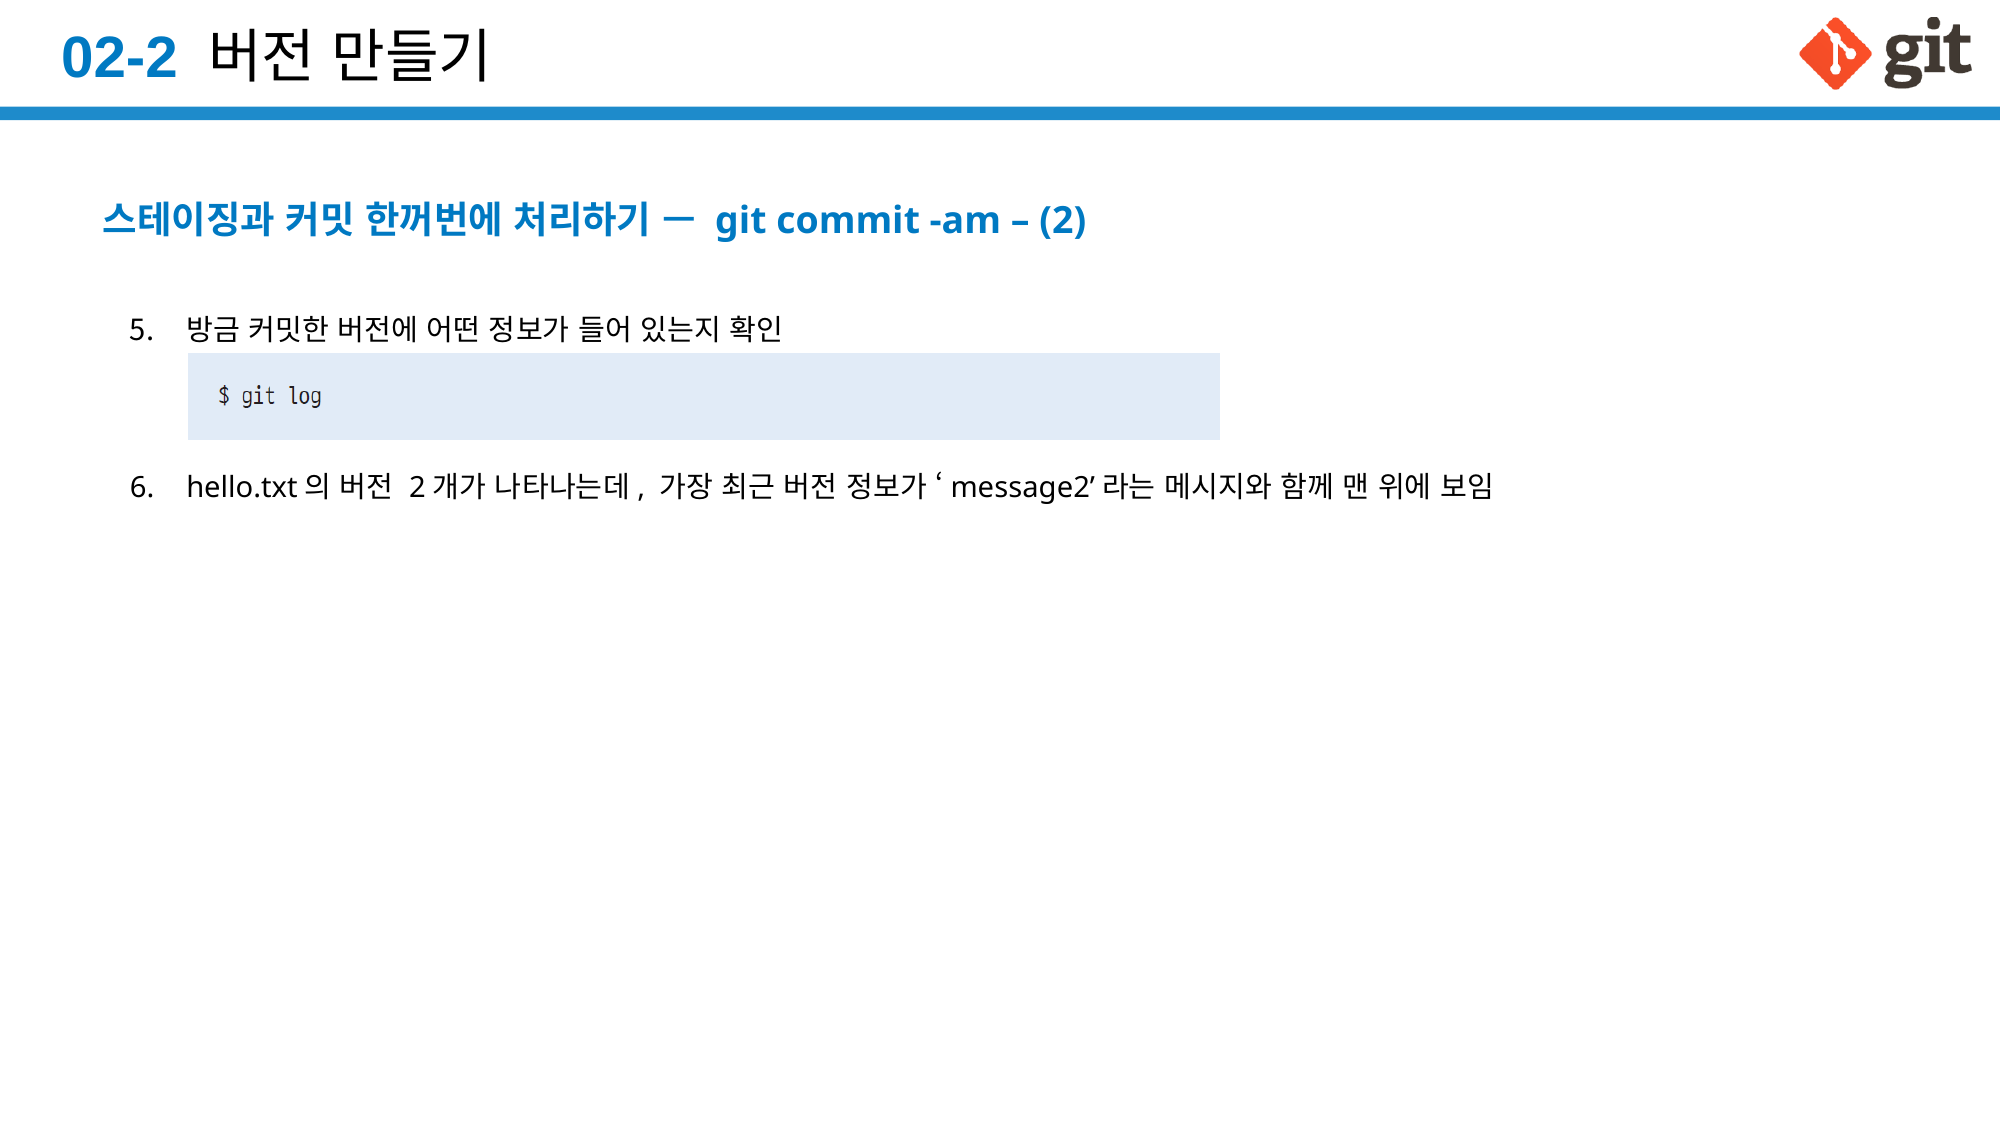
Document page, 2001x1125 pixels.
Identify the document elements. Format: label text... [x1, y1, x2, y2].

text_box 02-2 버전 만들기 [46, 13, 1772, 104]
picture [1799, 17, 1972, 90]
text_box 스테이징과 커밋 한꺼번에 처리하기 — git commit -am – (2) [88, 188, 1164, 249]
picture [183, 347, 1224, 446]
text_box 방금 커밋한 버전에 어떤 정보가 들어 있는지 확인 hello.txt의 버전 2개가 나타나는데, 가장 최근 버전 정보가 ‘message2’라는 메시지와 함께 맨 위에 보임 [115, 286, 1692, 511]
